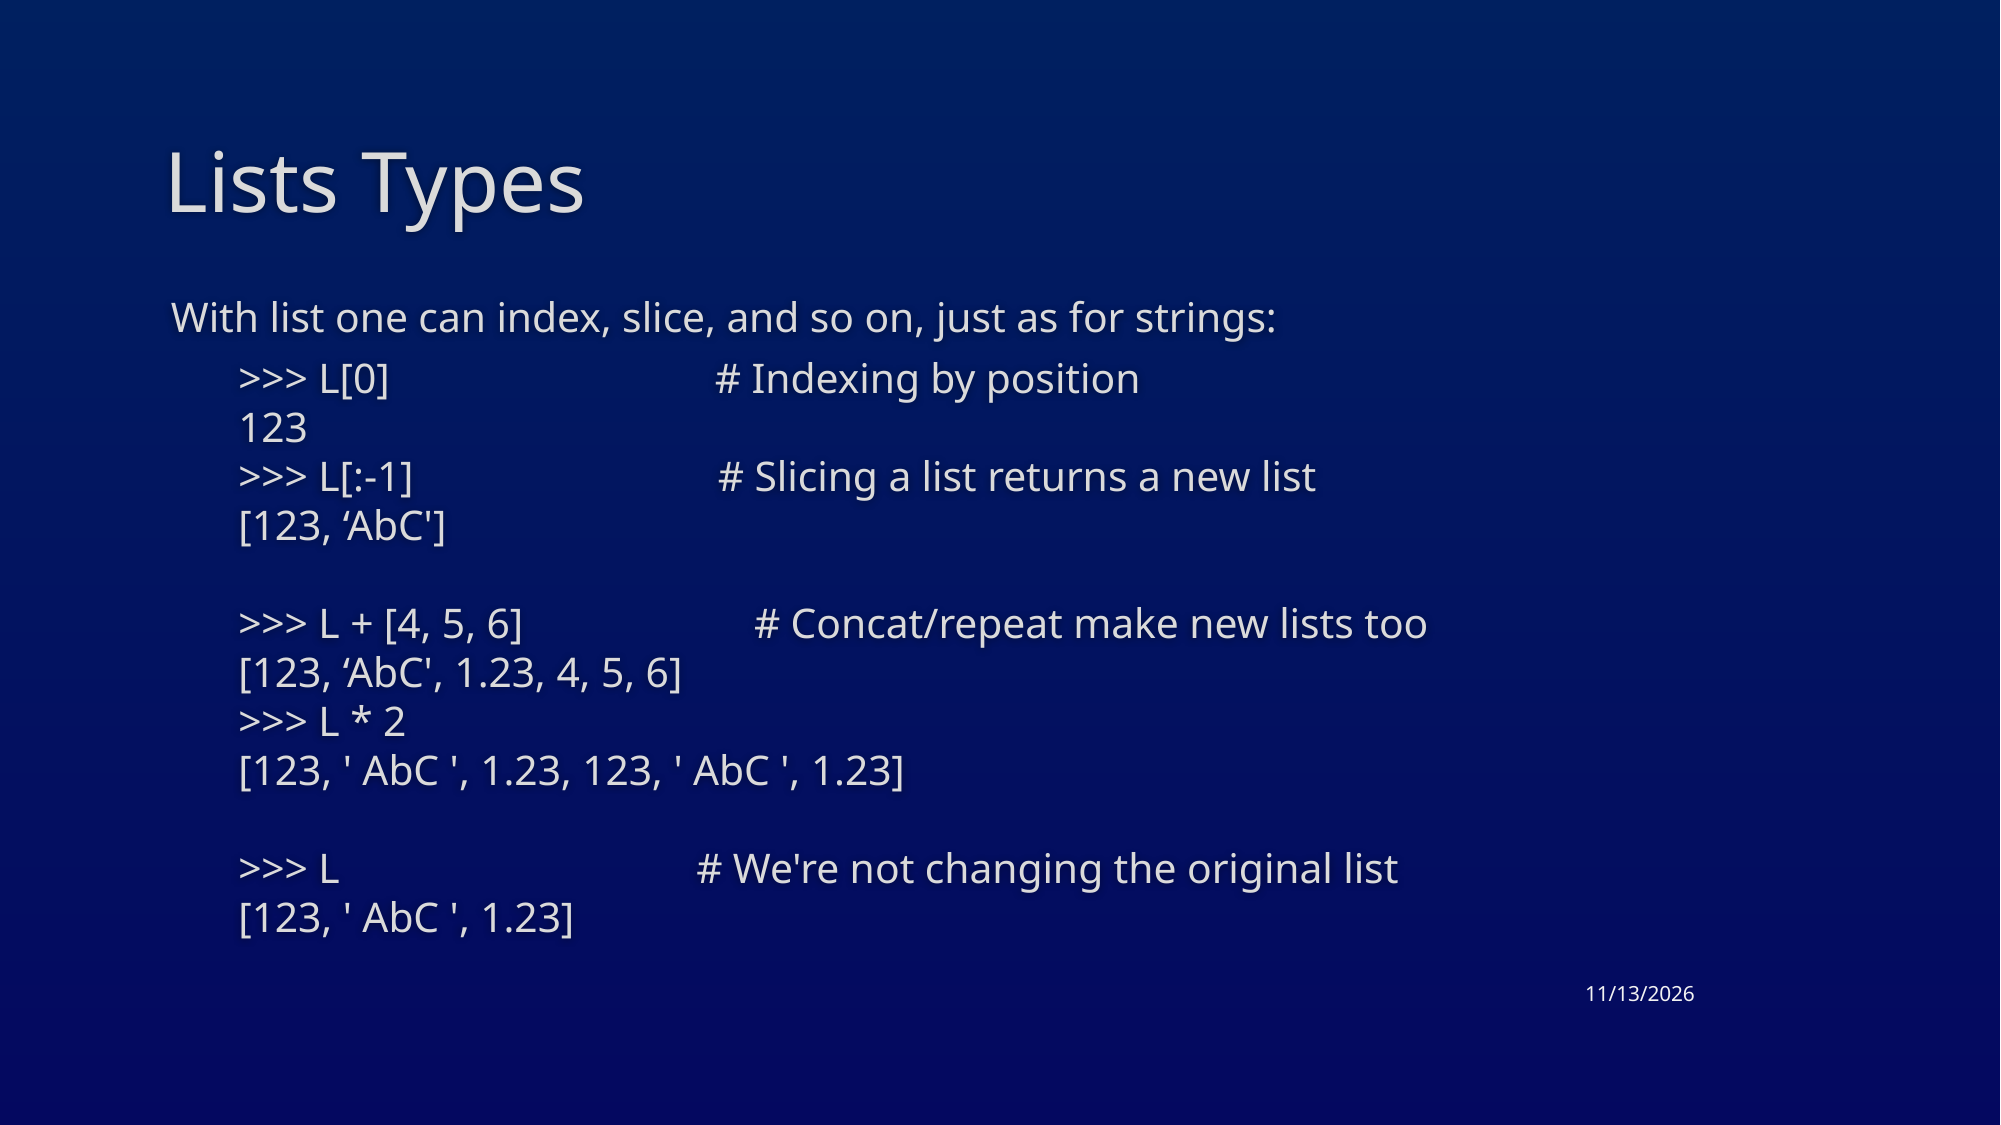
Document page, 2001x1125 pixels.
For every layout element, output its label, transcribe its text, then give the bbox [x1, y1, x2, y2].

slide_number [1259, 965, 1710, 1025]
list With list one can index, slice, and so on, just as for strings: >>> L[0] # Indexing by position 123 >>> L[:-1] # Slicing a list returns a new list [123, ‘AbC'] >>> L + [4, 5, 6] # Concat/repeat make new lists too [123, ‘AbC', 1.23, 4, 5, 6] >>> L * 2 [123, ' AbC ', 1.23, 123, ' AbC ', 1.23] >>> L # We're not changing the original list [123, ' AbC ', 1.23] [149, 284, 1849, 950]
title Lists Types [149, 99, 1849, 260]
